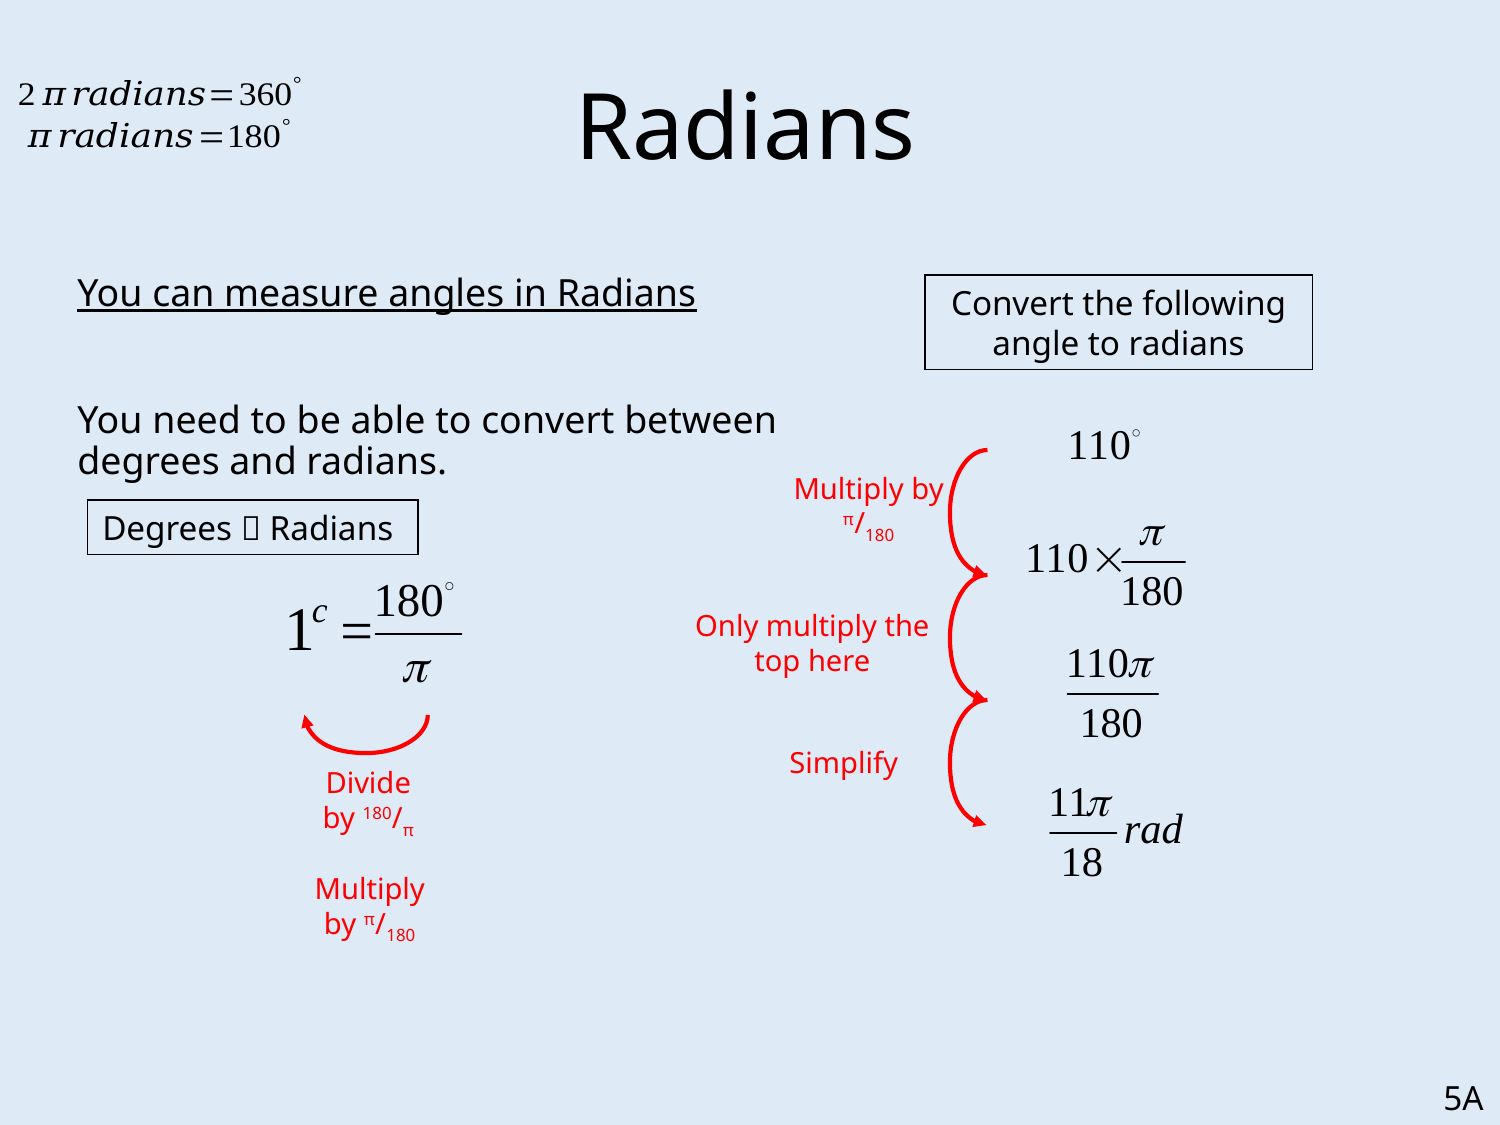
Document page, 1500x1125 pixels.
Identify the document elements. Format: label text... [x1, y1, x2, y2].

text_box Only multiply the top here [675, 599, 950, 685]
text_box [957, 449, 988, 578]
text_box [301, 714, 428, 754]
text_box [331, 563, 472, 693]
text_box Convert the following angle to radians [924, 274, 1313, 370]
text_box Degrees  Radians [87, 499, 419, 555]
text_box Divide by 180/π [294, 757, 443, 847]
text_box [282, 583, 331, 661]
title Radians [98, 21, 1393, 239]
text_box Multiply by π/180 [295, 863, 444, 953]
text_box [950, 699, 988, 828]
text_box Simplify [737, 737, 950, 788]
text_box 5A [1428, 1069, 1500, 1125]
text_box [1060, 637, 1167, 747]
text_box Multiply by π/180 [774, 462, 963, 552]
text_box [1042, 776, 1196, 886]
text_box [950, 574, 988, 703]
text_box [1023, 505, 1193, 615]
list You can measure angles in Radians You need to be able to convert between degrees and radians. [24, 262, 813, 1005]
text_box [1065, 413, 1147, 471]
